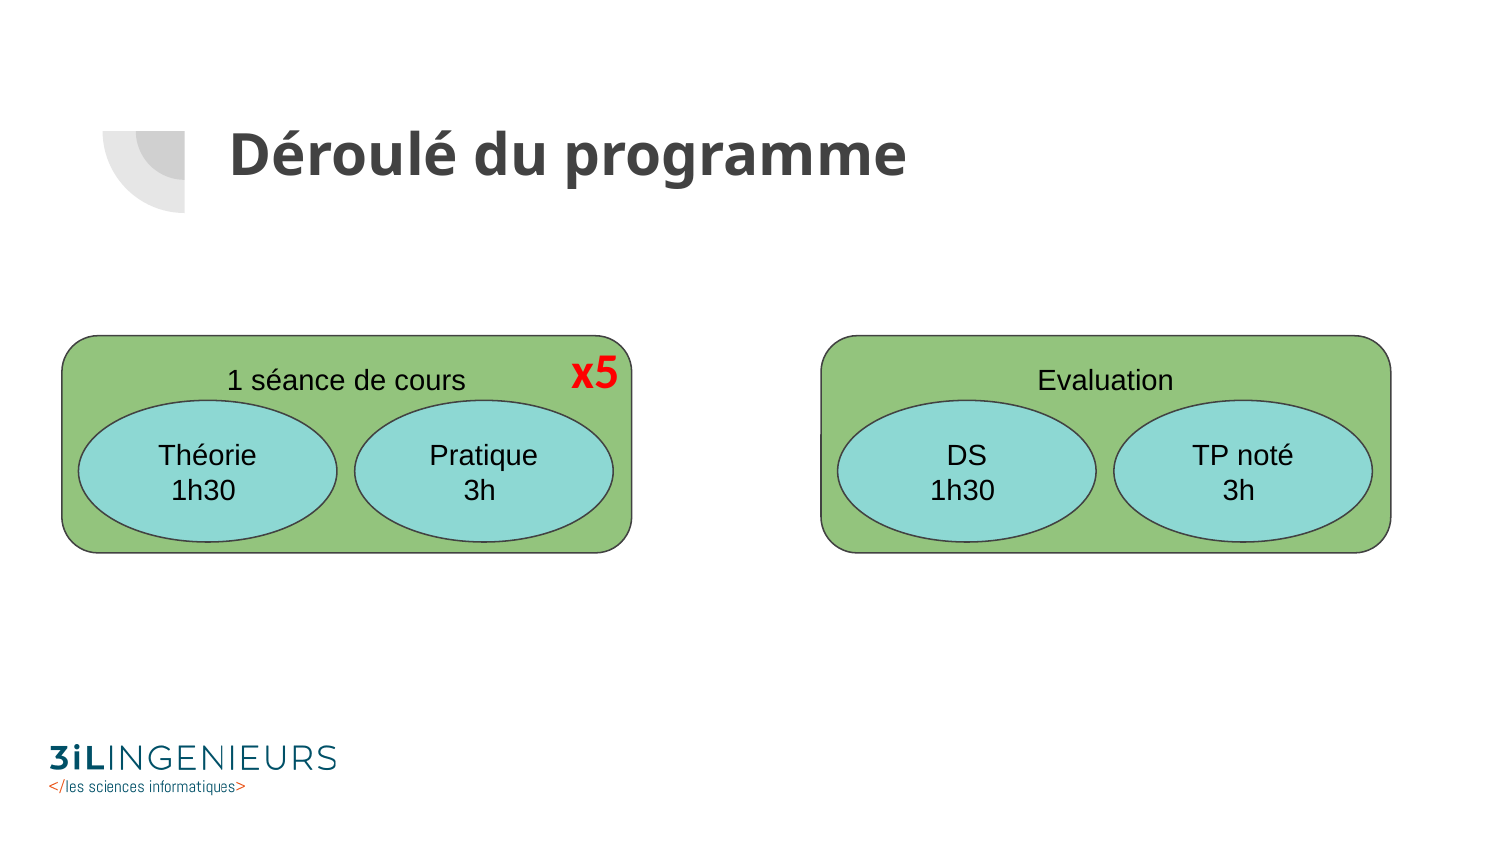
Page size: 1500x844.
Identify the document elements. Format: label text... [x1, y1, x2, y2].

text_box Théorie 1h30 [78, 400, 337, 543]
text_box Pratique 3h [354, 400, 614, 543]
text_box Evaluation [820, 335, 1391, 553]
text_box 1 séance de cours [61, 335, 632, 553]
title Déroulé du programme [213, 98, 1368, 263]
picture [49, 743, 336, 797]
text_box DS 1h30 [837, 400, 1097, 543]
text_box TP noté 3h [1113, 400, 1373, 543]
text_box x5 [556, 323, 647, 414]
